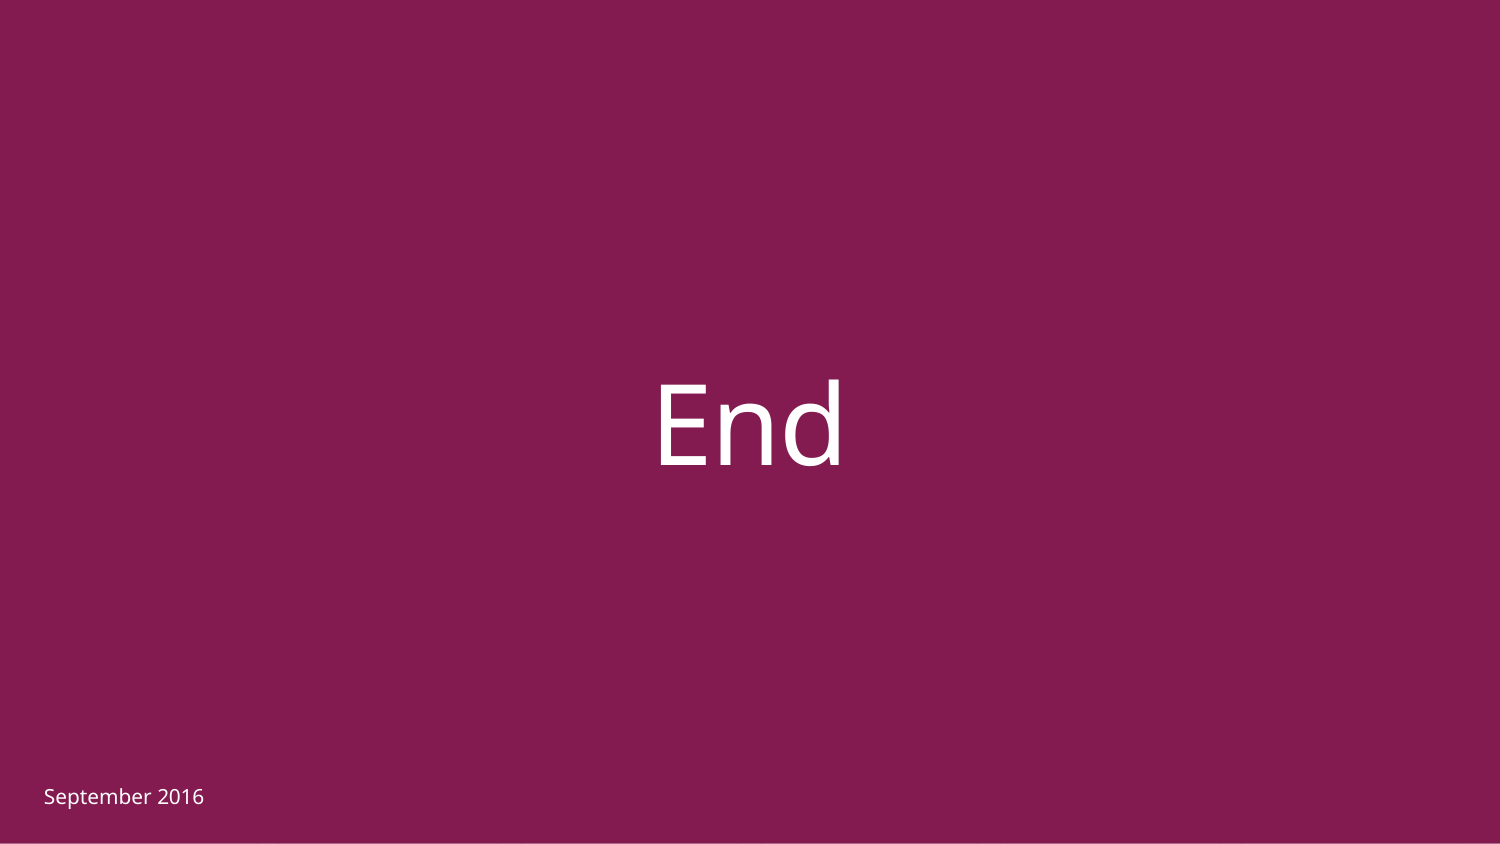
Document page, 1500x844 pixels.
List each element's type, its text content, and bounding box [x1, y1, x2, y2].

text_box End [642, 346, 858, 496]
text_box [0, 0, 1500, 844]
text_box September 2016 [36, 775, 212, 816]
